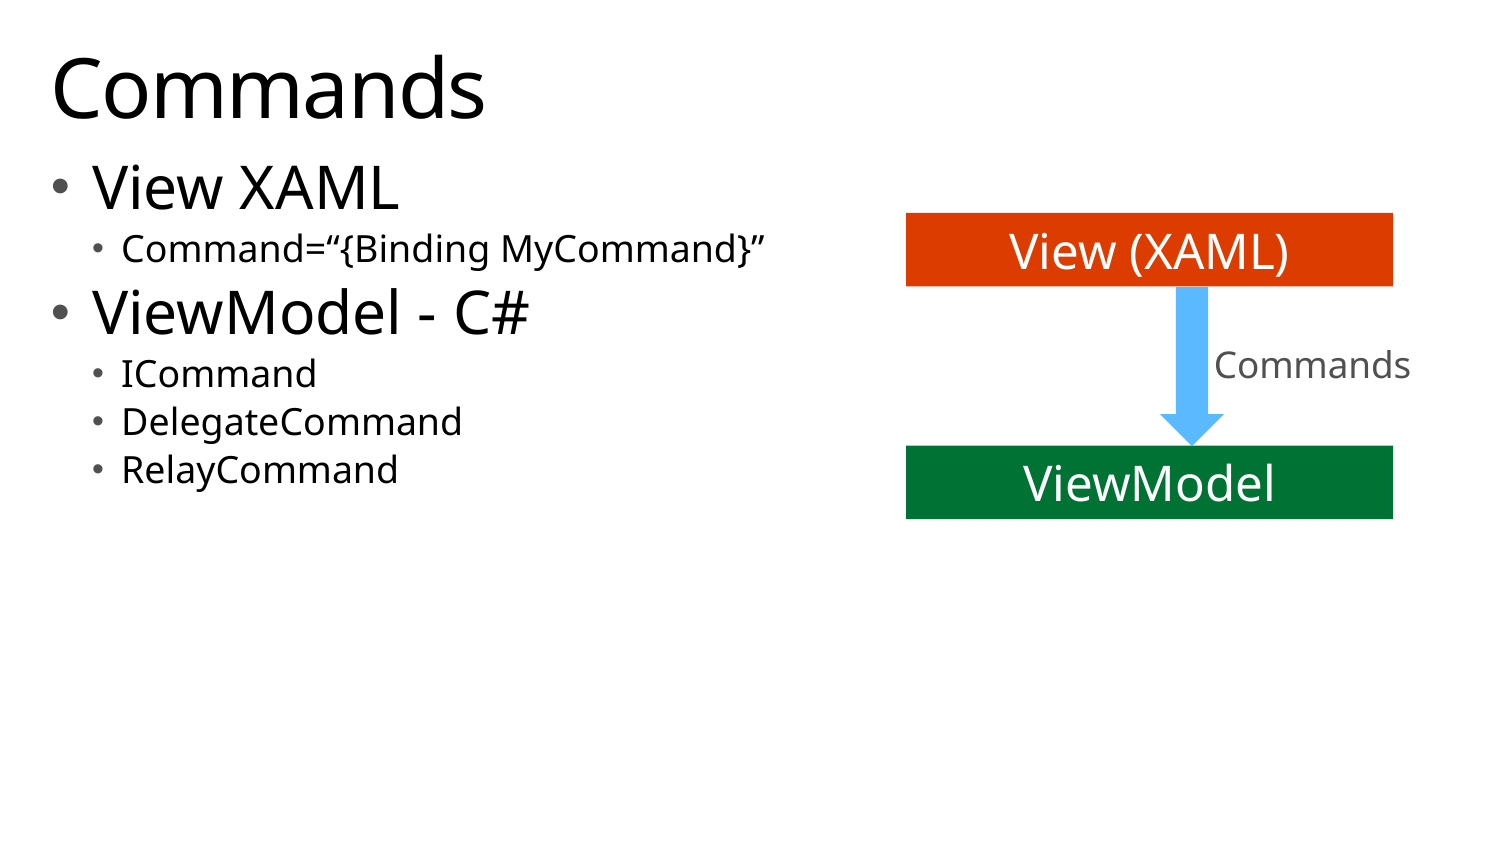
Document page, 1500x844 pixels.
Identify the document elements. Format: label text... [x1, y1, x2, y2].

title Commands [33, 35, 1468, 147]
list View XAML Command=“{Binding MyCommand}” ViewModel - C# ICommand DelegateCommand RelayCommand [33, 147, 1467, 399]
text_box [1159, 286, 1225, 447]
text_box View (XAML) [905, 212, 1394, 287]
text_box Commands [1191, 328, 1434, 404]
text_box ViewModel [905, 445, 1394, 520]
